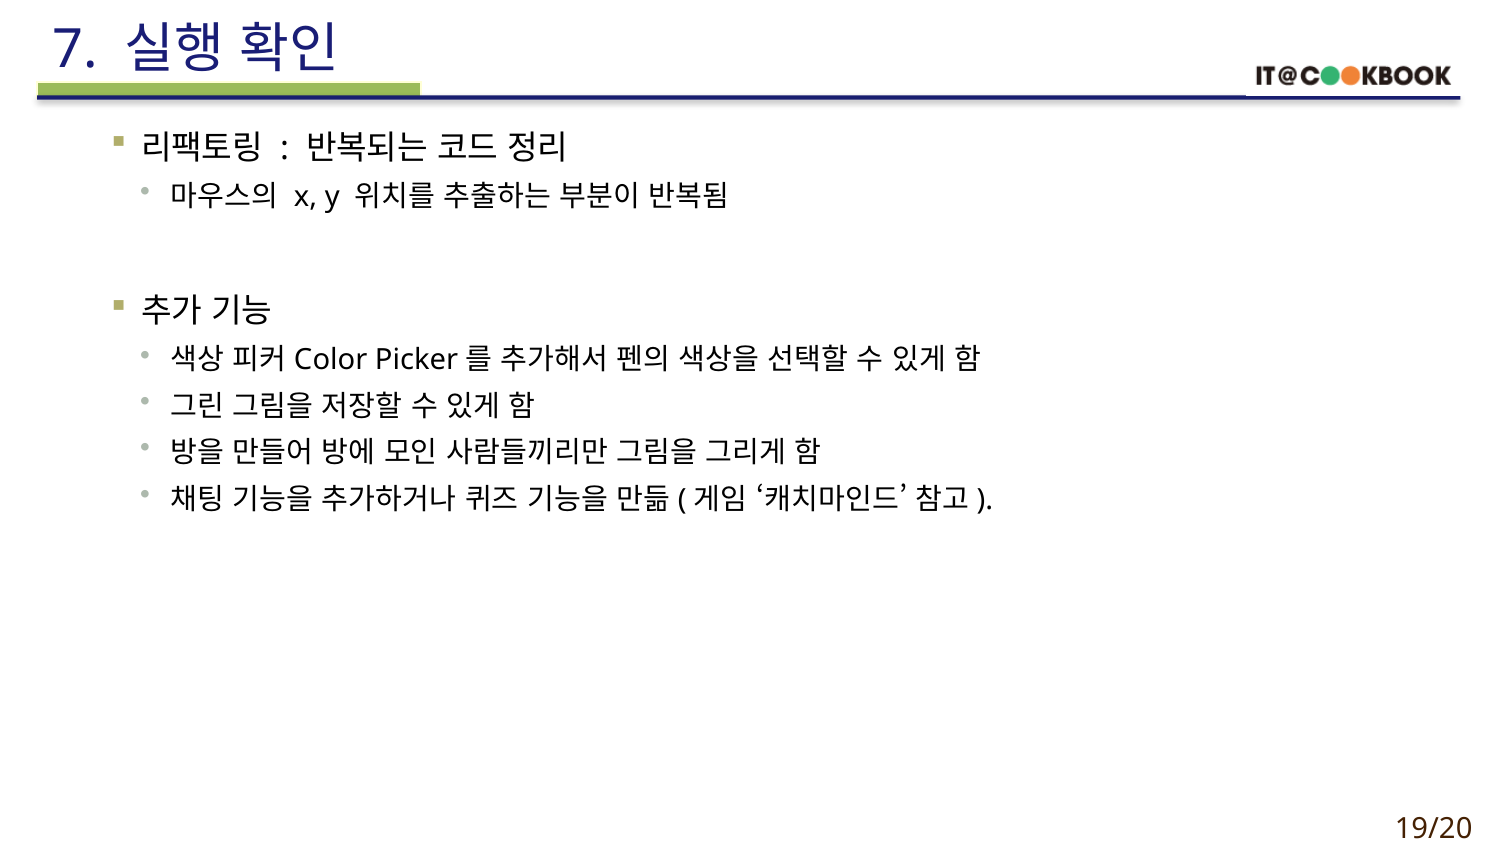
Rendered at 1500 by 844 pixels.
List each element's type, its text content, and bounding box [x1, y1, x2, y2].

list 리팩토링 : 반복되는 코드 정리 마우스의 x, y 위치를 추출하는 부분이 반복됨 추가 기능 색상 피커Color Picker를 추가해서 펜의 색상을 선택할 수 있게 함 그린 그림을 저장할 수 있게 함 방을 만들어 방에 모인 사람들끼리만 그림을 그리게 함 채팅 기능을 추가하거나 퀴즈 기능을 만듦(게임 ‘캐치마인드’ 참고). [37, 114, 1463, 818]
picture [1246, 57, 1463, 96]
title 7. 실행 확인 [37, 10, 1278, 82]
